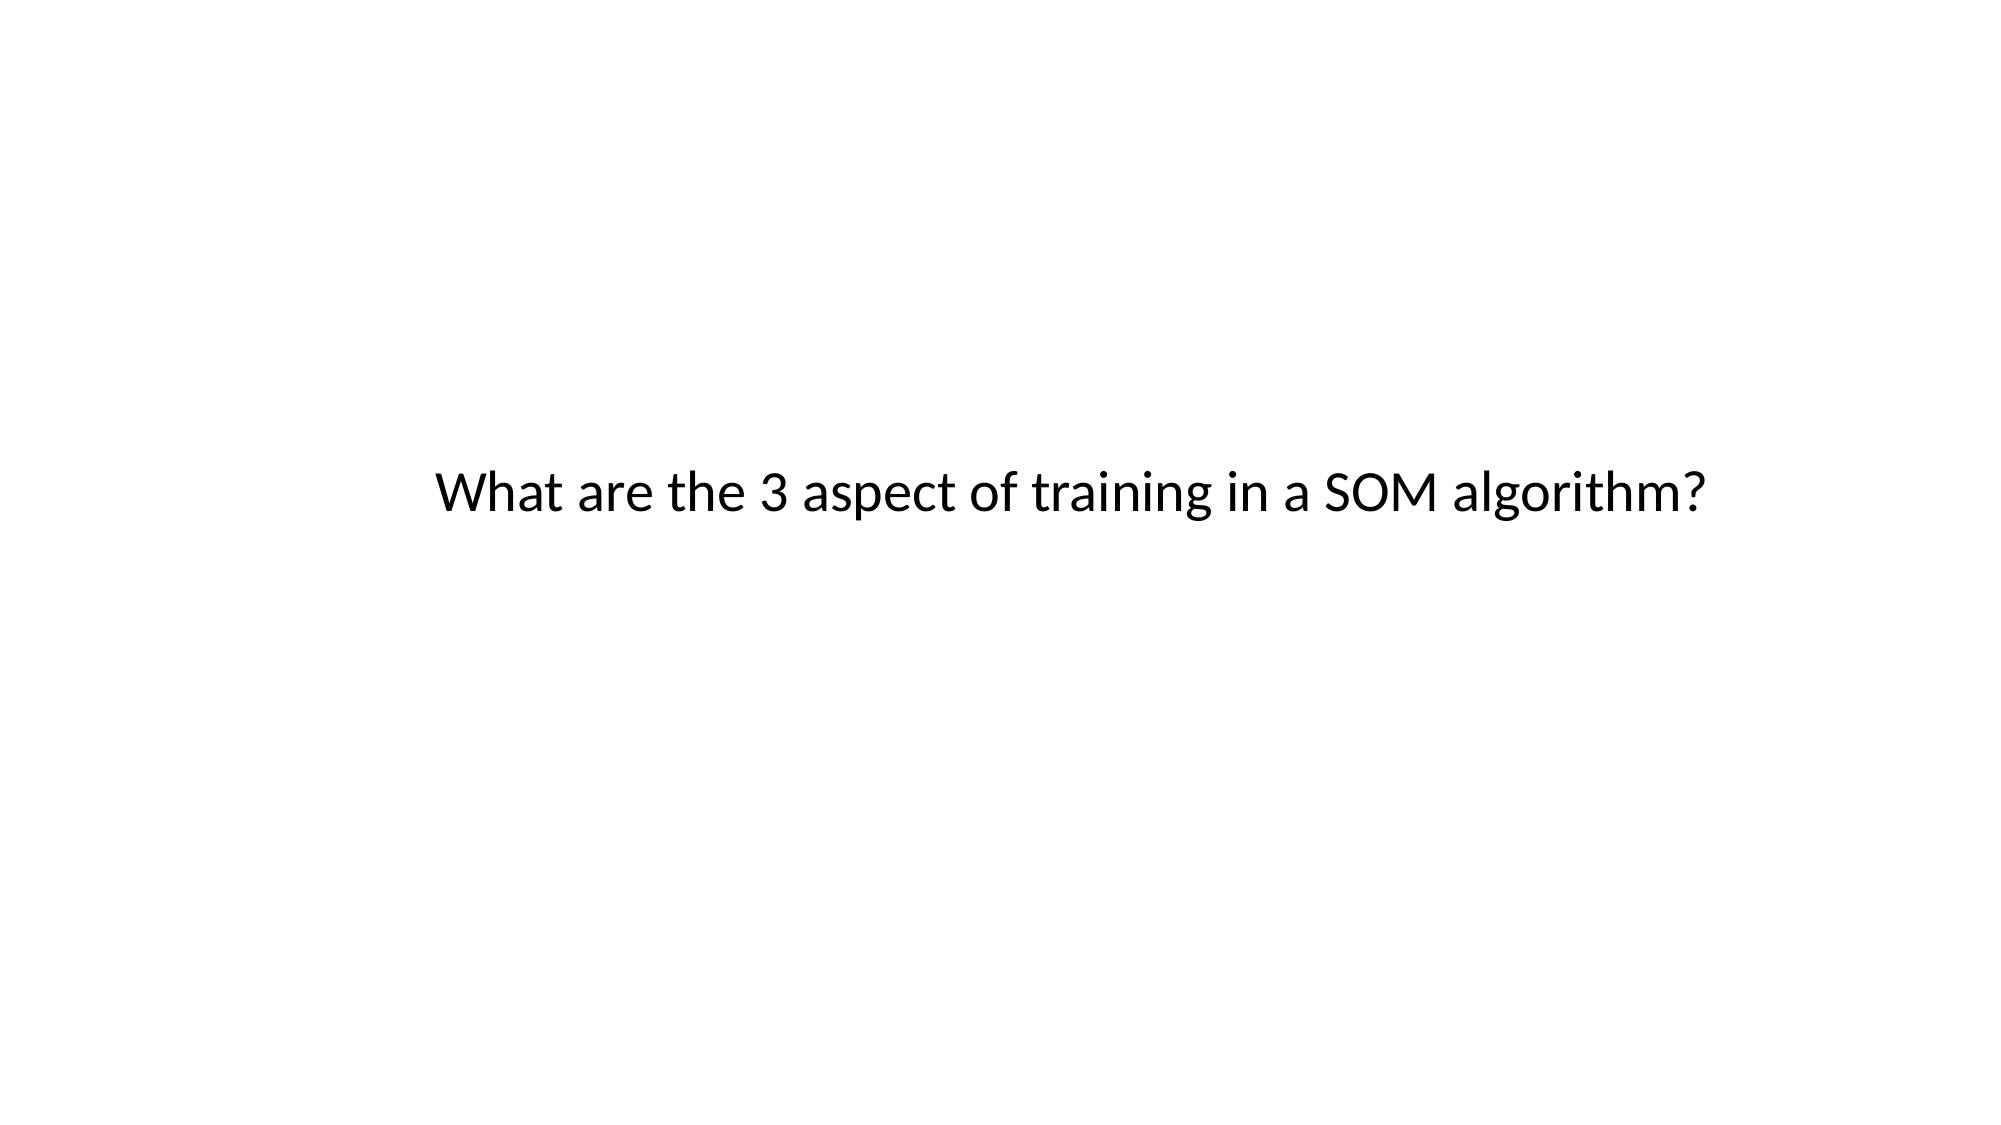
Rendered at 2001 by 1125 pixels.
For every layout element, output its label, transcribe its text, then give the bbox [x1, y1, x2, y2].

text_box What are the 3 aspect of training in a SOM algorithm? [420, 445, 1724, 531]
